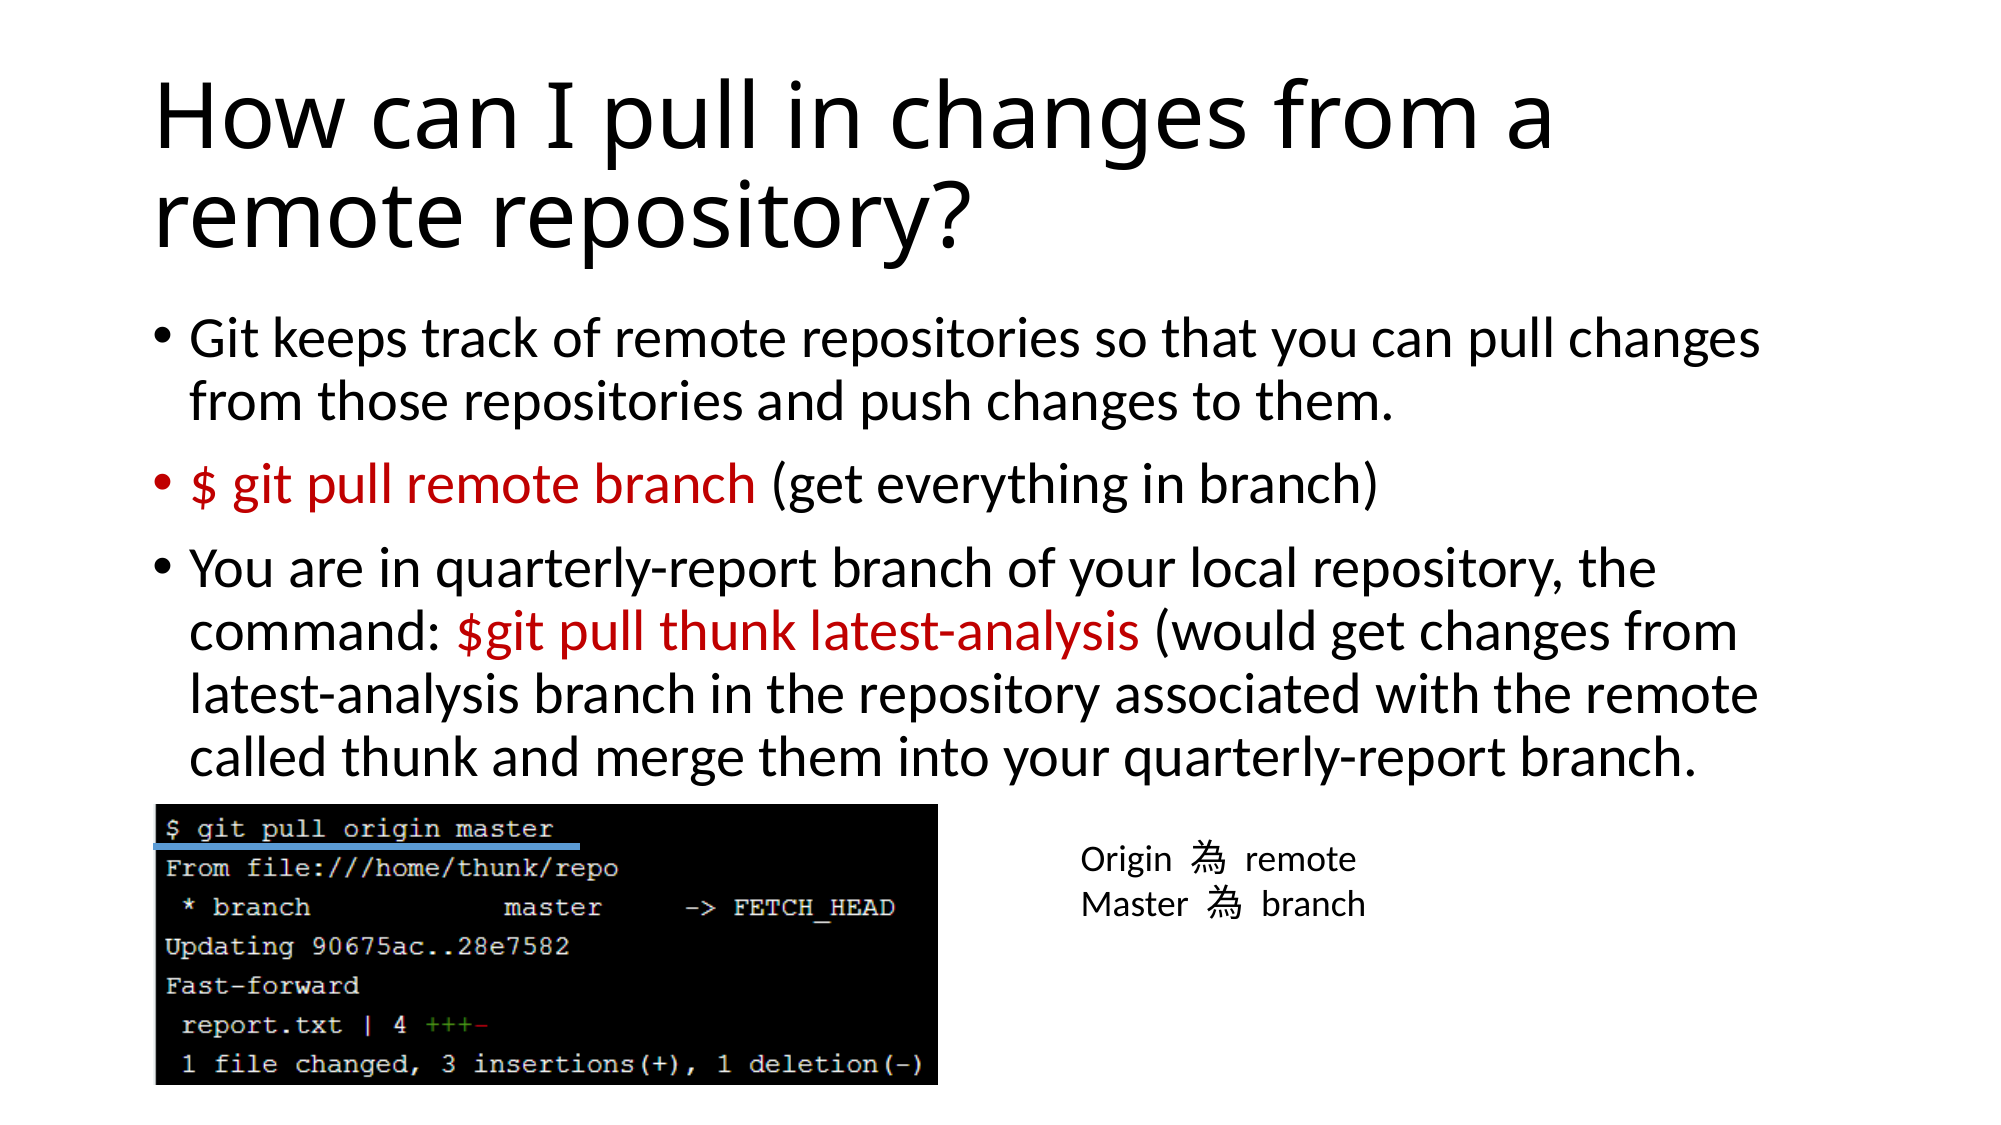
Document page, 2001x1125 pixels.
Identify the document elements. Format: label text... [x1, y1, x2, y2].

text_box Origin 為 remote Master 為 branch [1065, 826, 1708, 932]
list Git keeps track of remote repositories so that you can pull changes from those repositories and push changes to them. $ git pull remote branch (get everything in branch) You are in quarterly-report branch of your local repository, the command: $git pull thunk latest-analysis (would get changes from latest-analysis branch in the repository associated with the remote called thunk and merge them into your quarterly-report branch. [137, 299, 1863, 1014]
title How can I pull in changes from a remote repository? [137, 59, 1863, 278]
picture [153, 804, 938, 1085]
